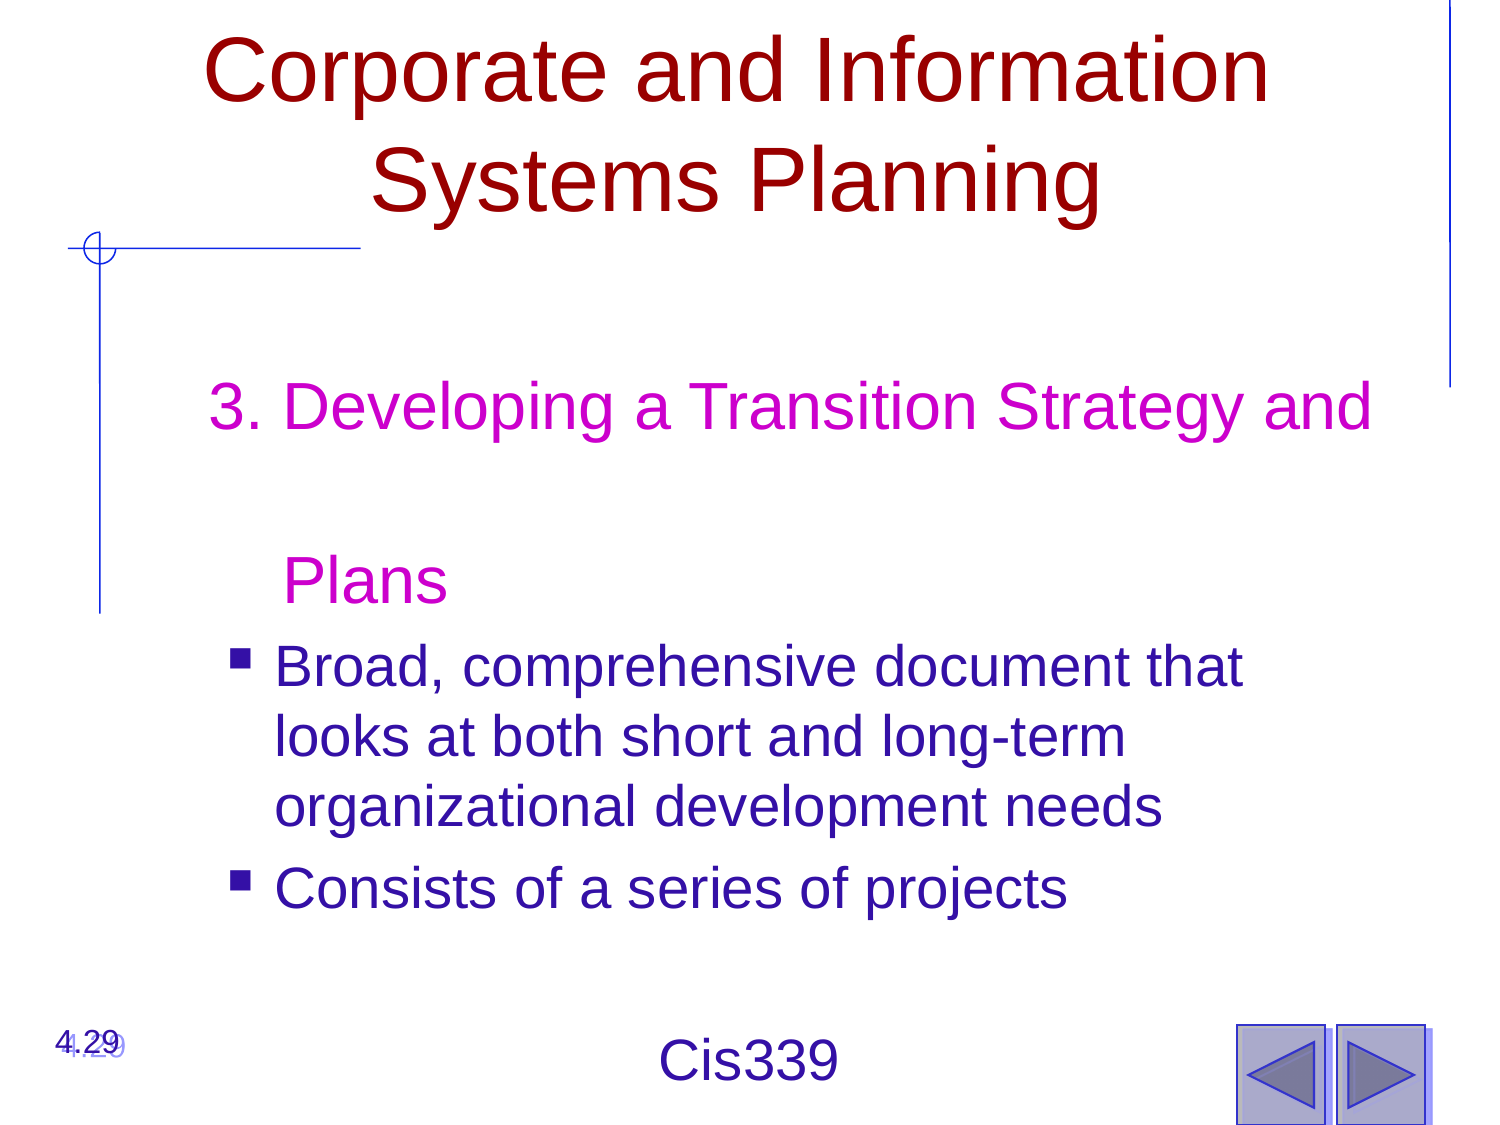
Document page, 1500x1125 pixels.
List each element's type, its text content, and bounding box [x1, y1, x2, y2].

text_box 4.29 [37, 1012, 138, 1107]
footer Cis339 [512, 1024, 988, 1101]
title Corporate and Information Systems Planning [99, 49, 1376, 238]
list 3. Developing a Transition Strategy and Plans Broad, comprehensive document that looks at both short and long-term organizational development needs Consists of a series of projects [137, 262, 1413, 988]
